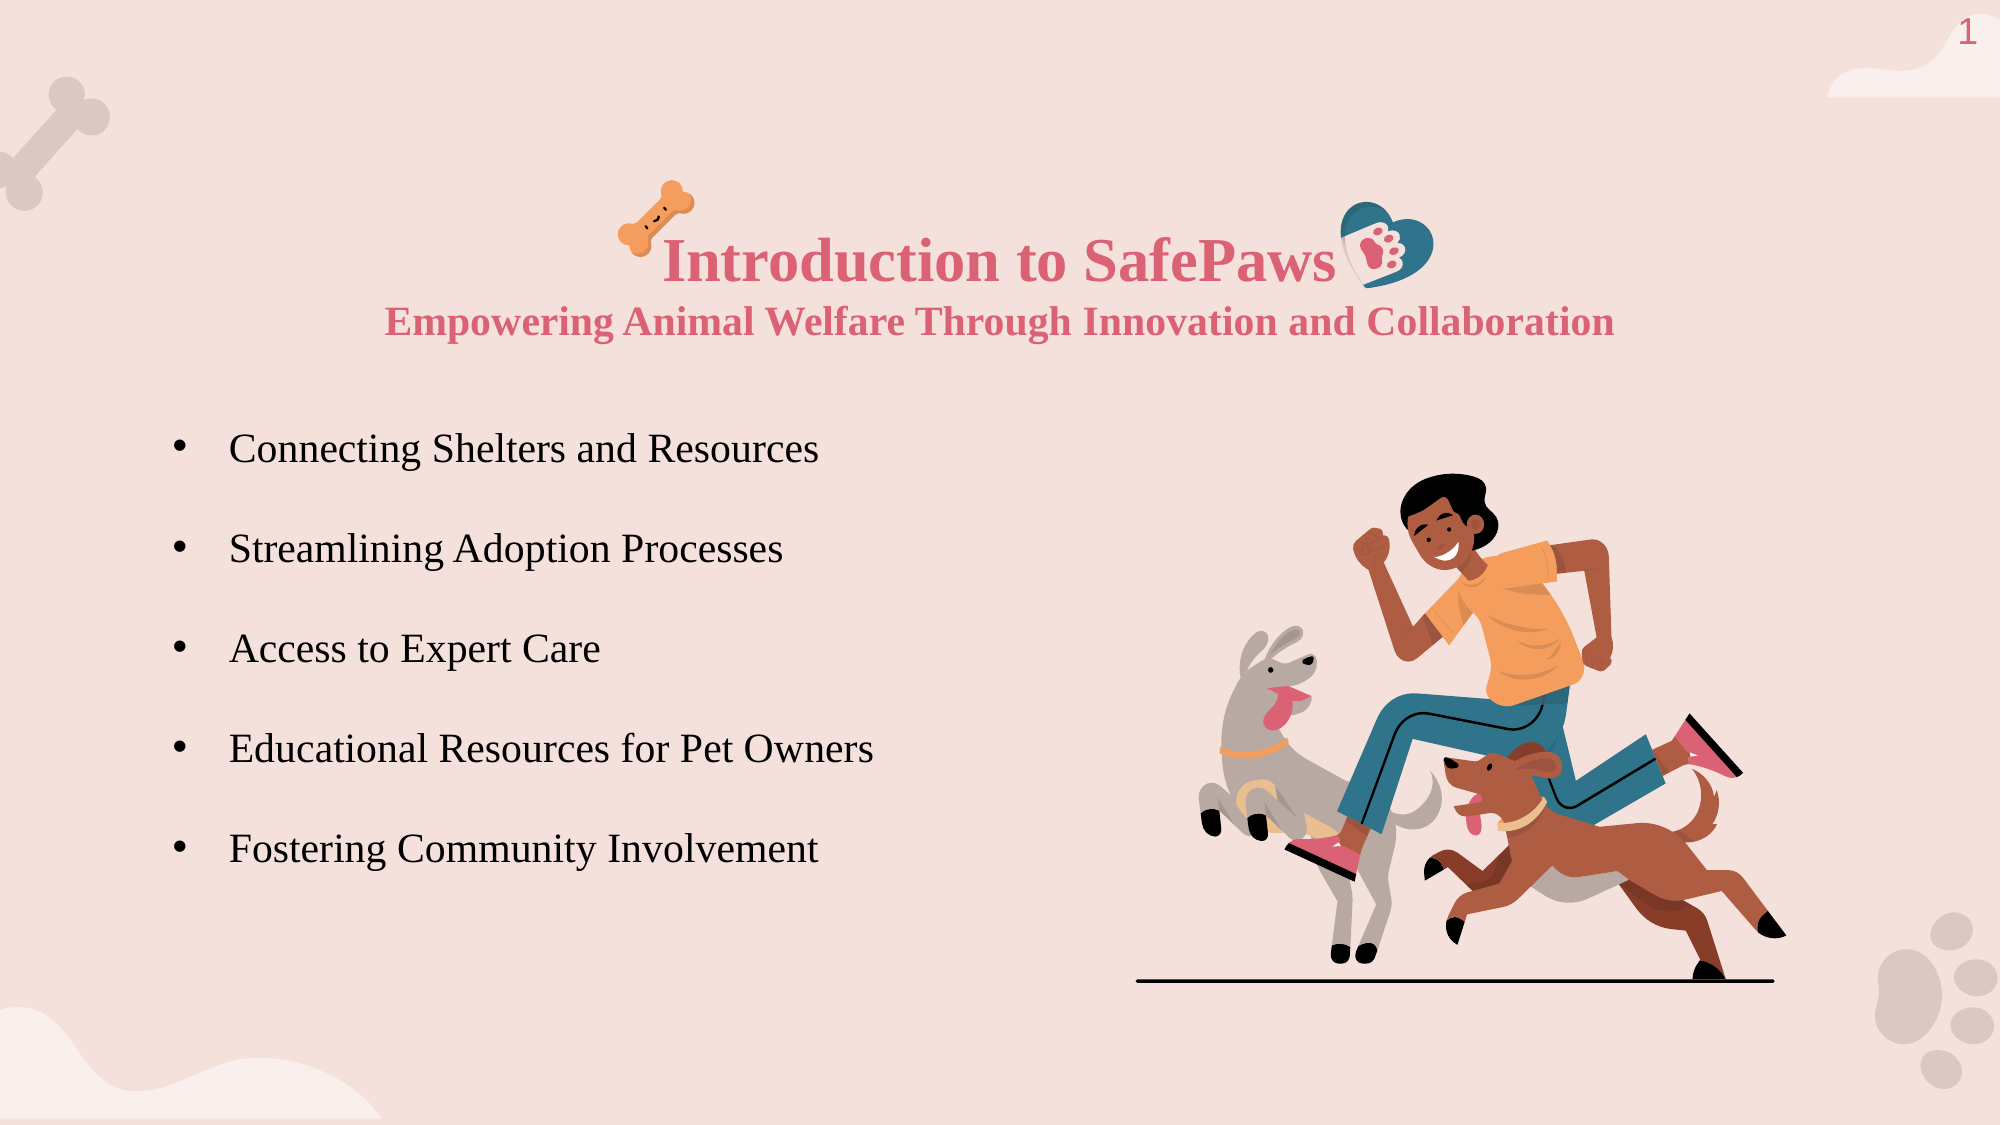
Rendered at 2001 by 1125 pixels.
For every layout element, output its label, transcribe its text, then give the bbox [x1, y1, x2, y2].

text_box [1135, 473, 1787, 984]
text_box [1324, 211, 1451, 294]
title Introduction to SafePaws Empowering Animal Welfare Through Innovation and Collaboration [157, 218, 1843, 344]
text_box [616, 179, 696, 258]
list Connecting Shelters and Resources Streamlining Adoption Processes Access to Expert Care Educational Resources for Pet Owners Fostering Community Involvement [157, 391, 1843, 983]
text_box 1 [1942, 0, 2000, 60]
